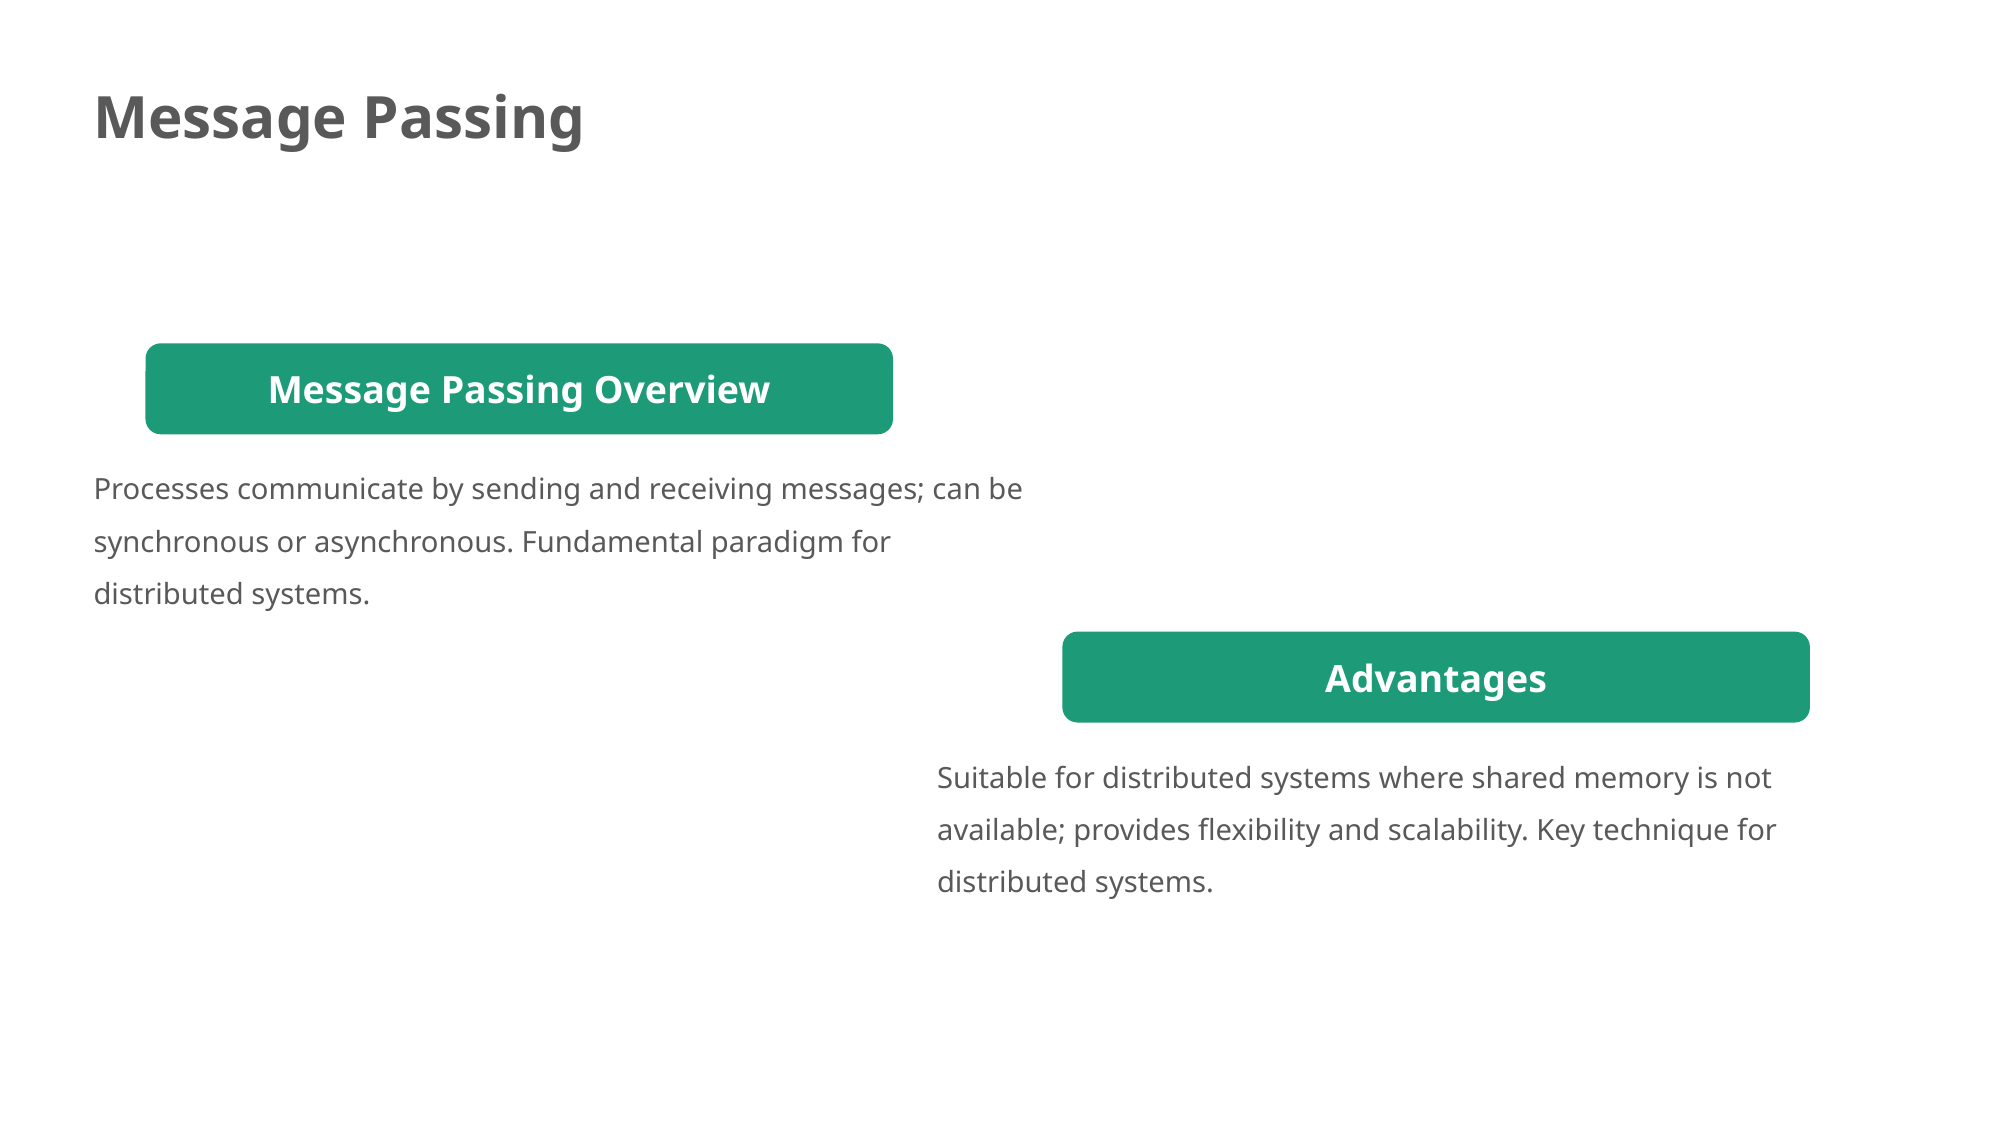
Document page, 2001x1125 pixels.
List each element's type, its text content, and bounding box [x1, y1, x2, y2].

text_box Processes communicate by sending and receiving messages; can be synchronous or asynchronous. Fundamental paradigm for distributed systems. [78, 445, 1052, 618]
text_box Advantages [1062, 631, 1810, 723]
text_box Message Passing Overview [145, 343, 894, 435]
text_box Suitable for distributed systems where shared memory is not available; provides flexibility and scalability. Key technique for distributed systems. [922, 733, 1899, 907]
text_box Message Passing [78, 72, 1497, 158]
